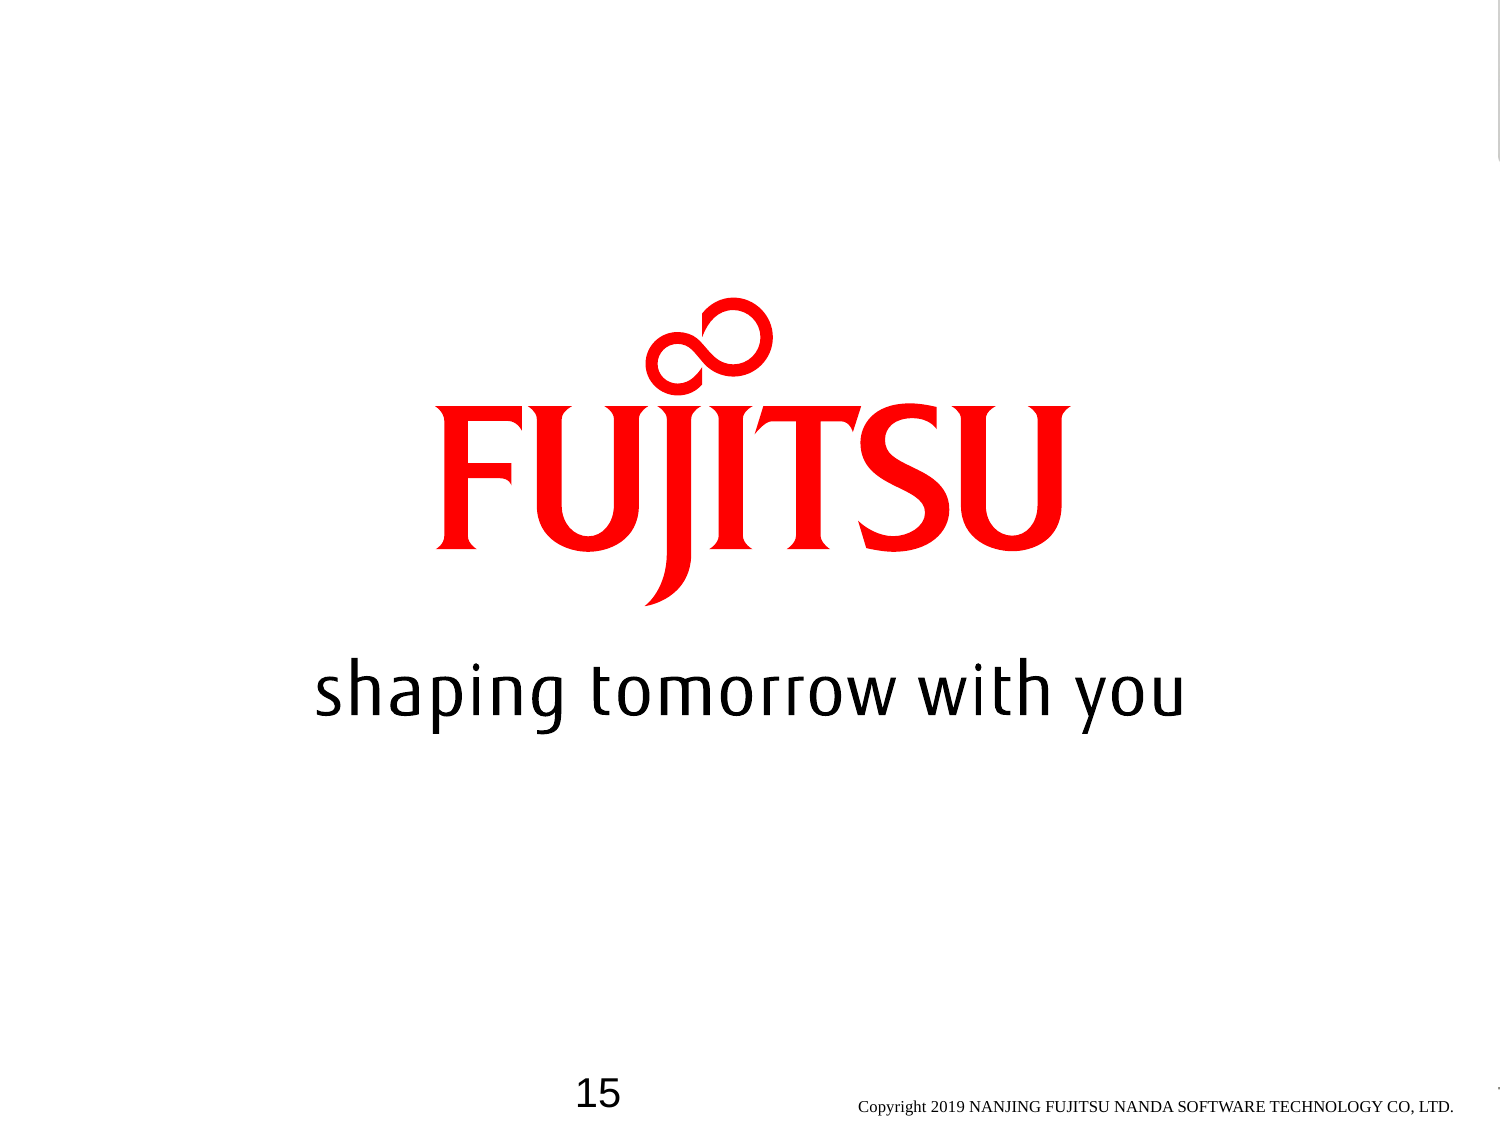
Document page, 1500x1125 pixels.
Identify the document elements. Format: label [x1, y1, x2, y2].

text_box [0, 0, 1499, 1124]
